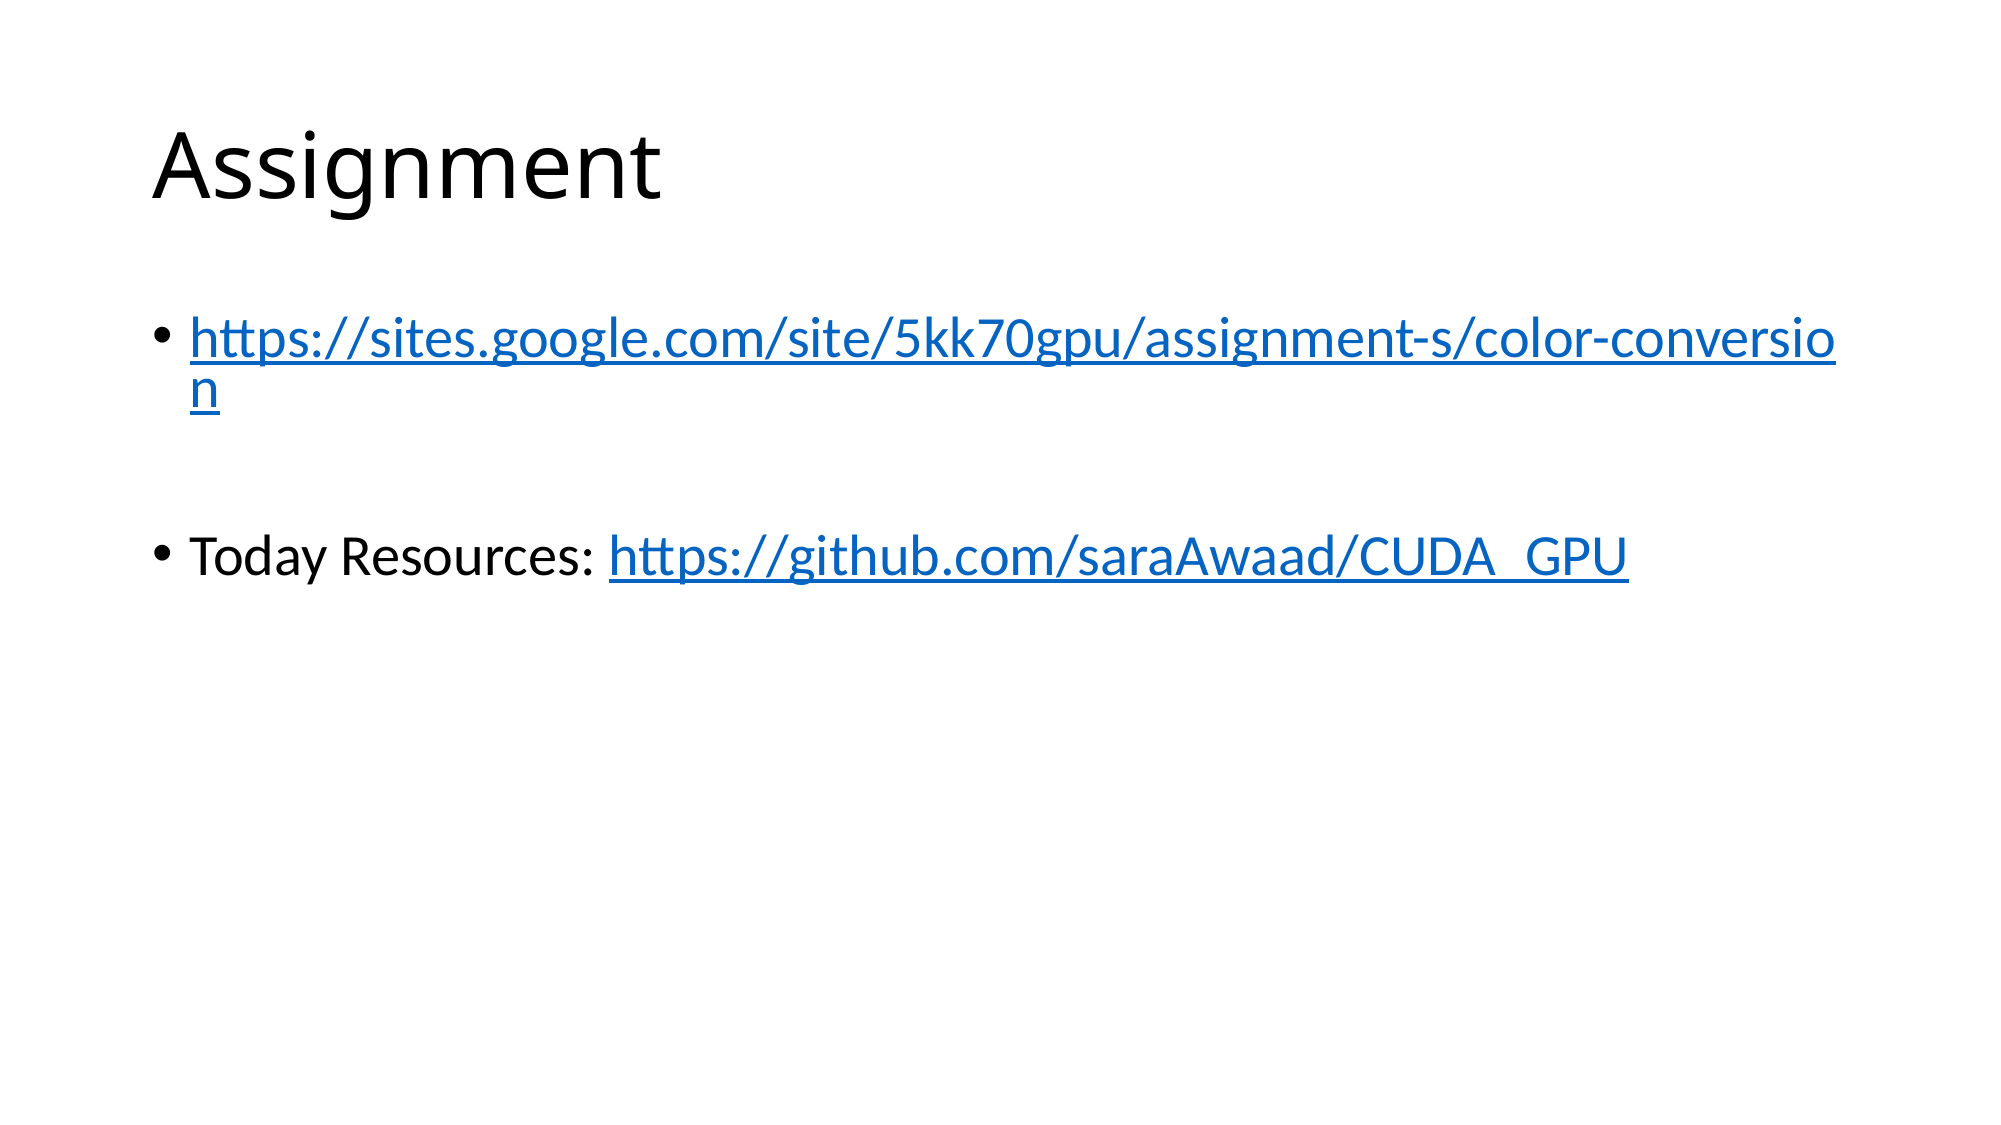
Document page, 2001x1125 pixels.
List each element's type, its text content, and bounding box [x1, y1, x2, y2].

title Assignment [137, 59, 1863, 278]
list https://sites.google.com/site/5kk70gpu/assignment-s/color-conversion Today Resources: https://github.com/saraAwaad/CUDA_GPU [137, 299, 1863, 1014]
